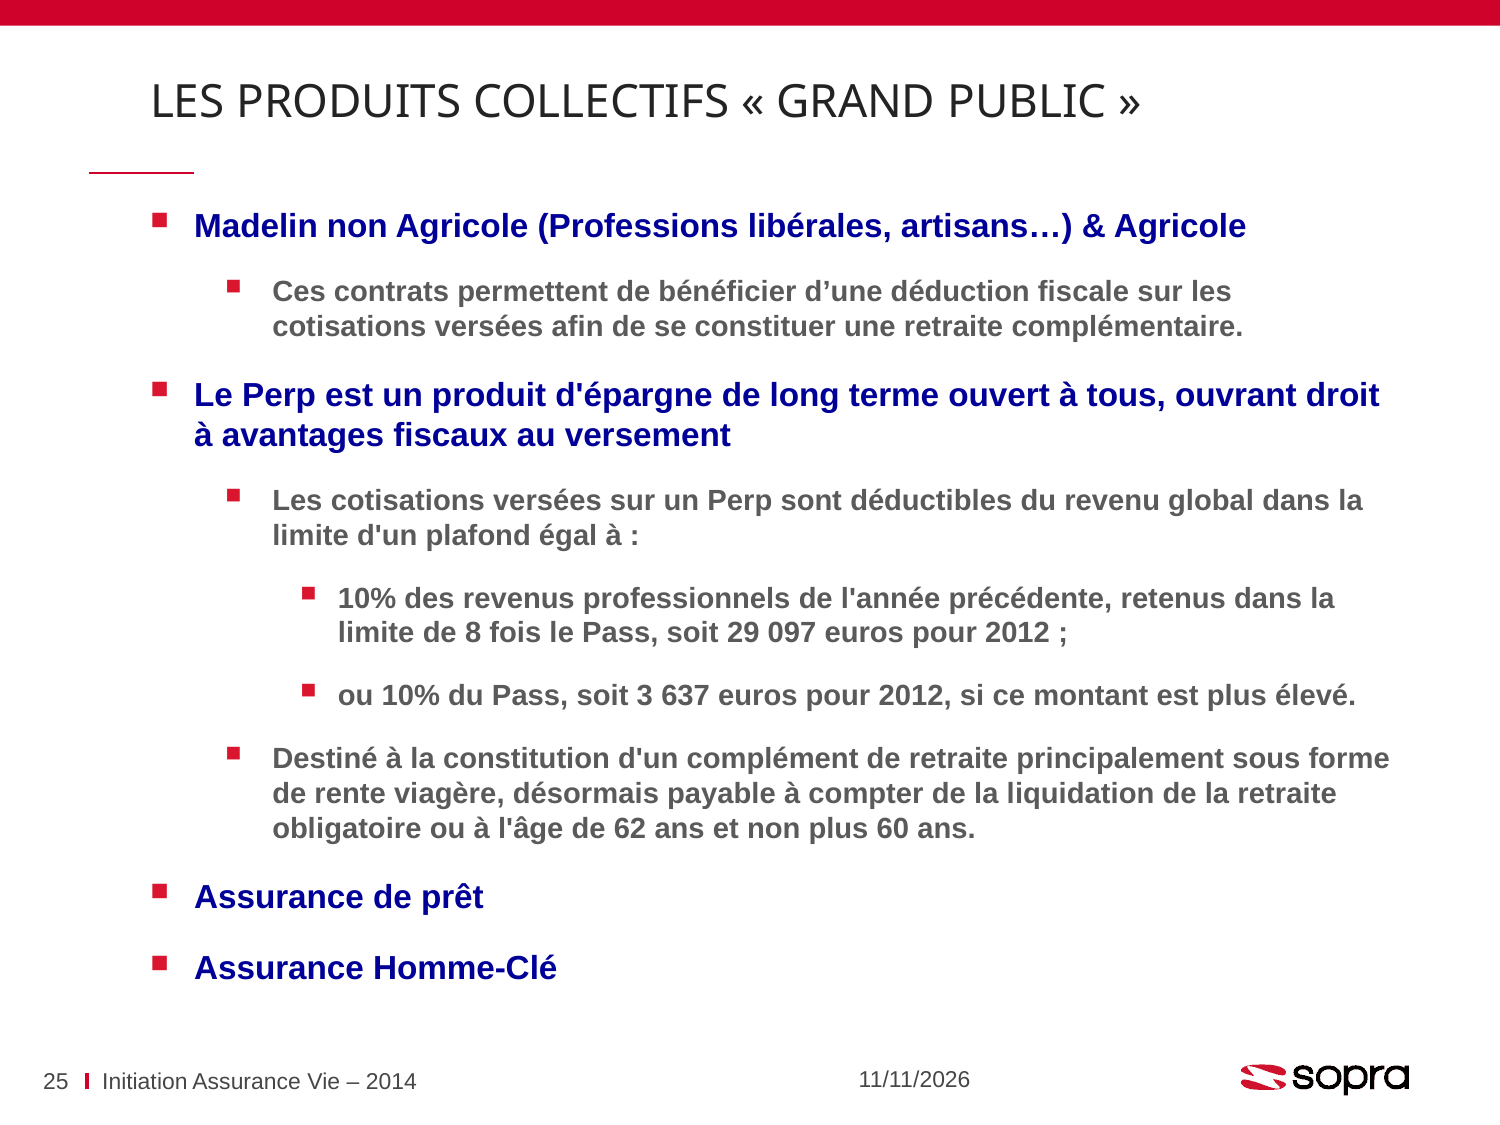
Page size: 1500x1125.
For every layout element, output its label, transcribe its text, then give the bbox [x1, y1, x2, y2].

picture [1219, 1040, 1430, 1114]
title Les produits collectifs « Grand public » [150, 14, 1400, 136]
footer Initiation Assurance Vie – 2014 [87, 1066, 833, 1094]
slide_number 25 [20, 1066, 69, 1094]
text_box Madelin non Agricole (Professions libérales, artisans…) & Agricole Ces contrats permettent de bénéficier d’une déduction fiscale sur les cotisations versées afin de se constituer une retraite complémentaire. Le Perp est un produit d'épargne de long terme ouvert à tous, ouvrant droit à avantages fiscaux au versement Les cotisations versées sur un Perp sont déductibles du revenu global dans la limite d'un plafond égal à : 10% des revenus professionnels de l'année précédente, retenus dans la limite de 8 fois le Pass, soit 29 097 euros pour 2012 ; ou 10% du Pass, soit 3 637 euros pour 2012, si ce montant est plus élevé. Destiné à la constitution d'un complément de retraite principalement sous forme de rente viagère, désormais payable à compter de la liquidation de la retraite obligatoire ou à l'âge de 62 ans et non plus 60 ans. Assurance de prêt Assurance Homme-Clé [135, 196, 1407, 994]
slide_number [843, 1061, 1022, 1095]
